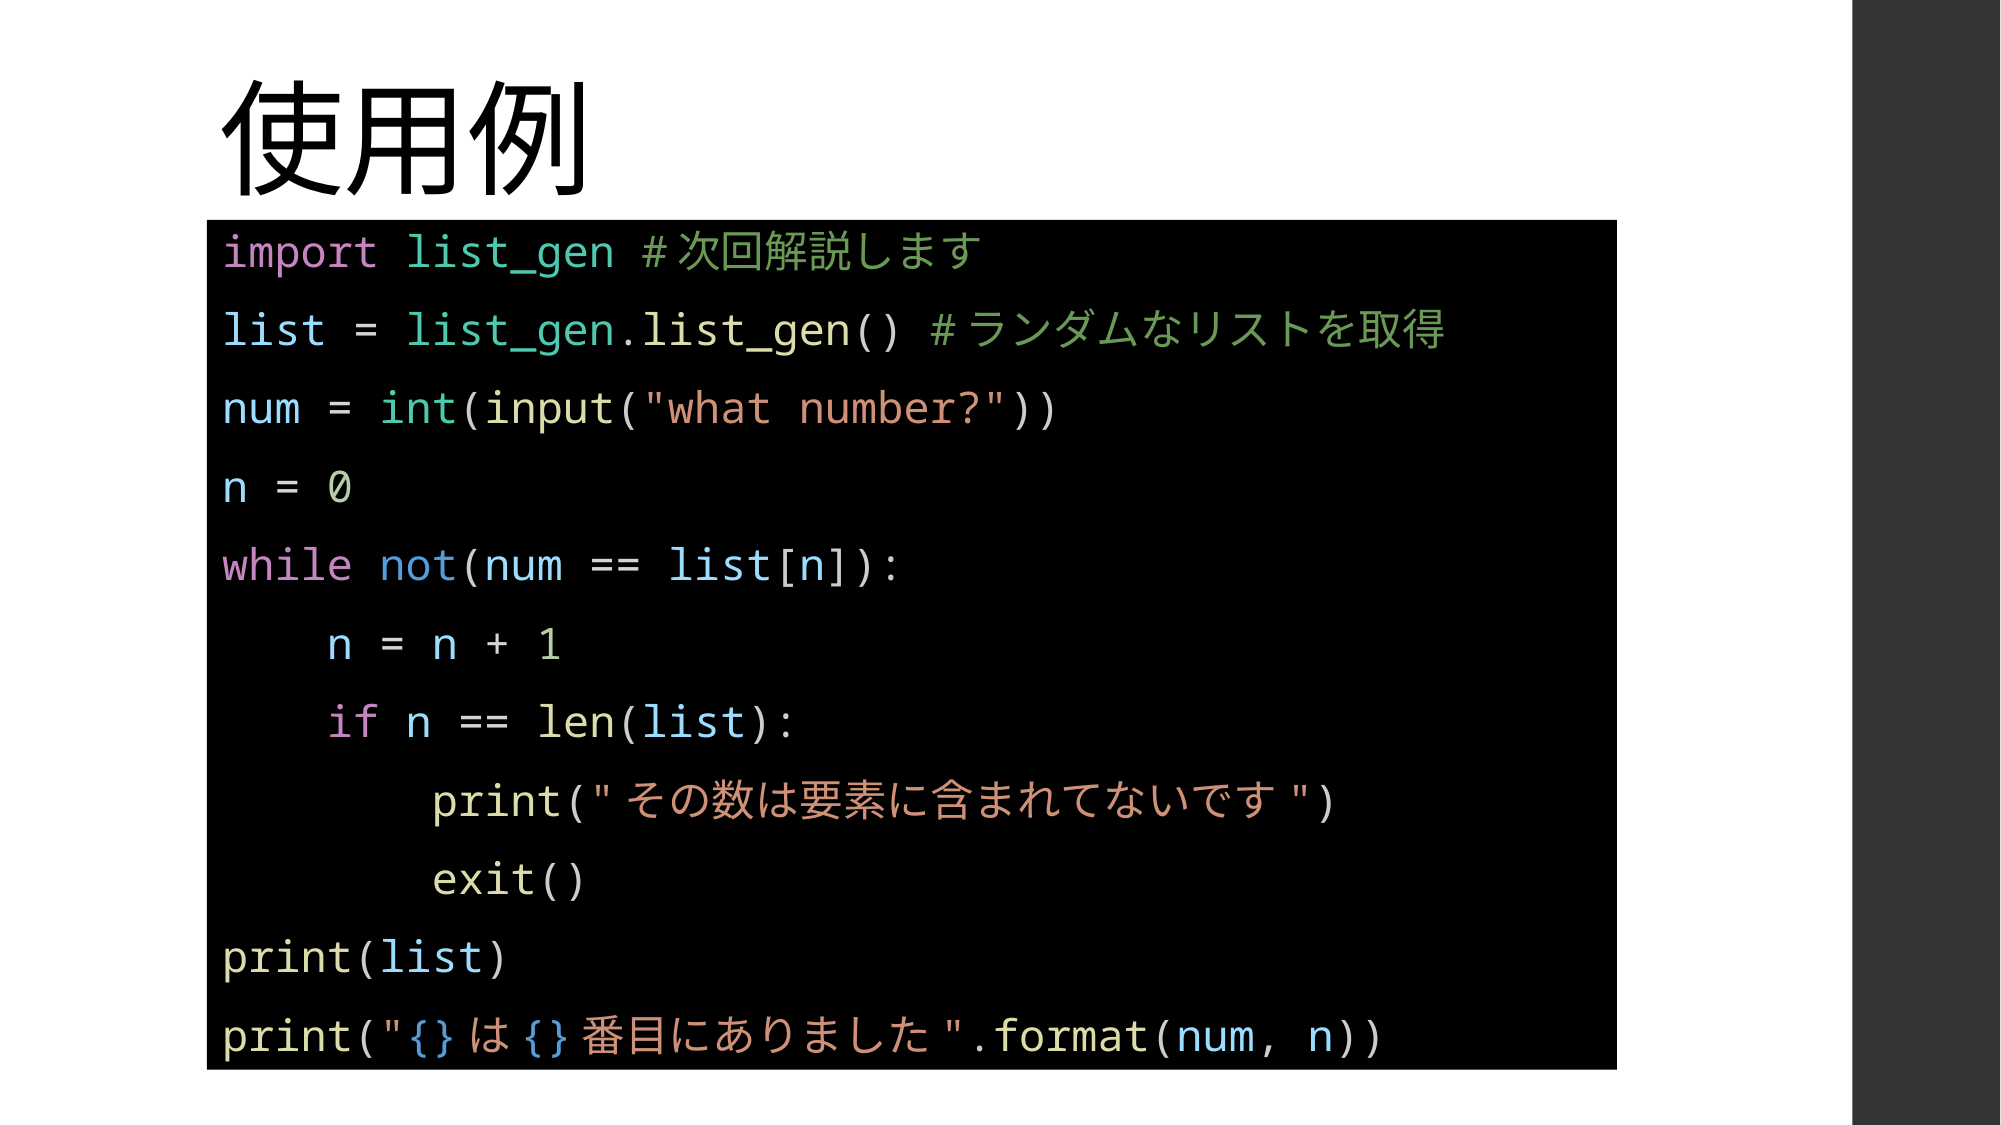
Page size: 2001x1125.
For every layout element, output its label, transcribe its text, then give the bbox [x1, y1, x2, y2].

title 使用例 [204, 2, 1795, 220]
list import list_gen #次回解説します list = list_gen.list_gen() #ランダムなリストを取得 num = int(input("what number?")) n = 0 while not(num == list[n]): n = n + 1 if n == len(list): print("その数は要素に含まれてないです") exit() print(list) print("{}は{}番目にありました".format(num, n)) [206, 219, 1617, 1070]
